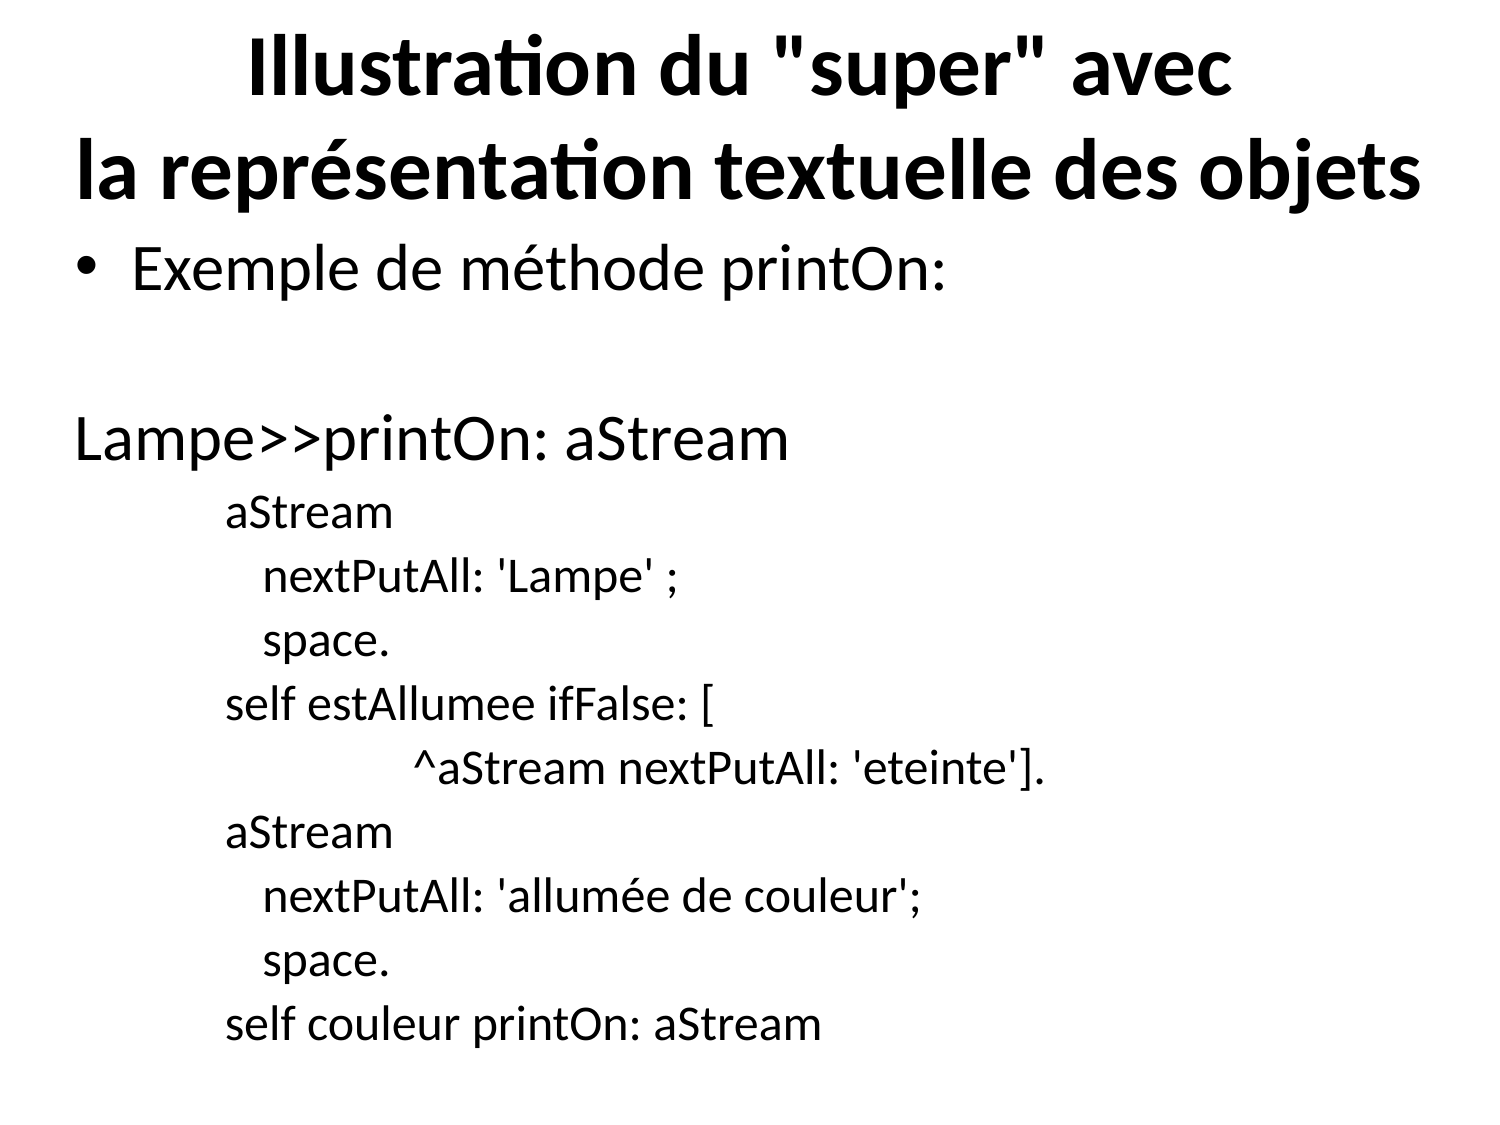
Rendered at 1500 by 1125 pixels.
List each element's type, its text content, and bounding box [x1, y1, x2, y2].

list Exemple de méthode printOn: Lampe>>printOn: aStream aStream nextPutAll: 'Lampe' ; space. self estAllumee ifFalse: [ ^aStream nextPutAll: 'eteinte']. aStream nextPutAll: 'allumée de couleur'; space. self couleur printOn: aStream [59, 224, 1500, 1125]
title Illustration du "super" avec la représentation textuelle des objets [0, 0, 1500, 225]
